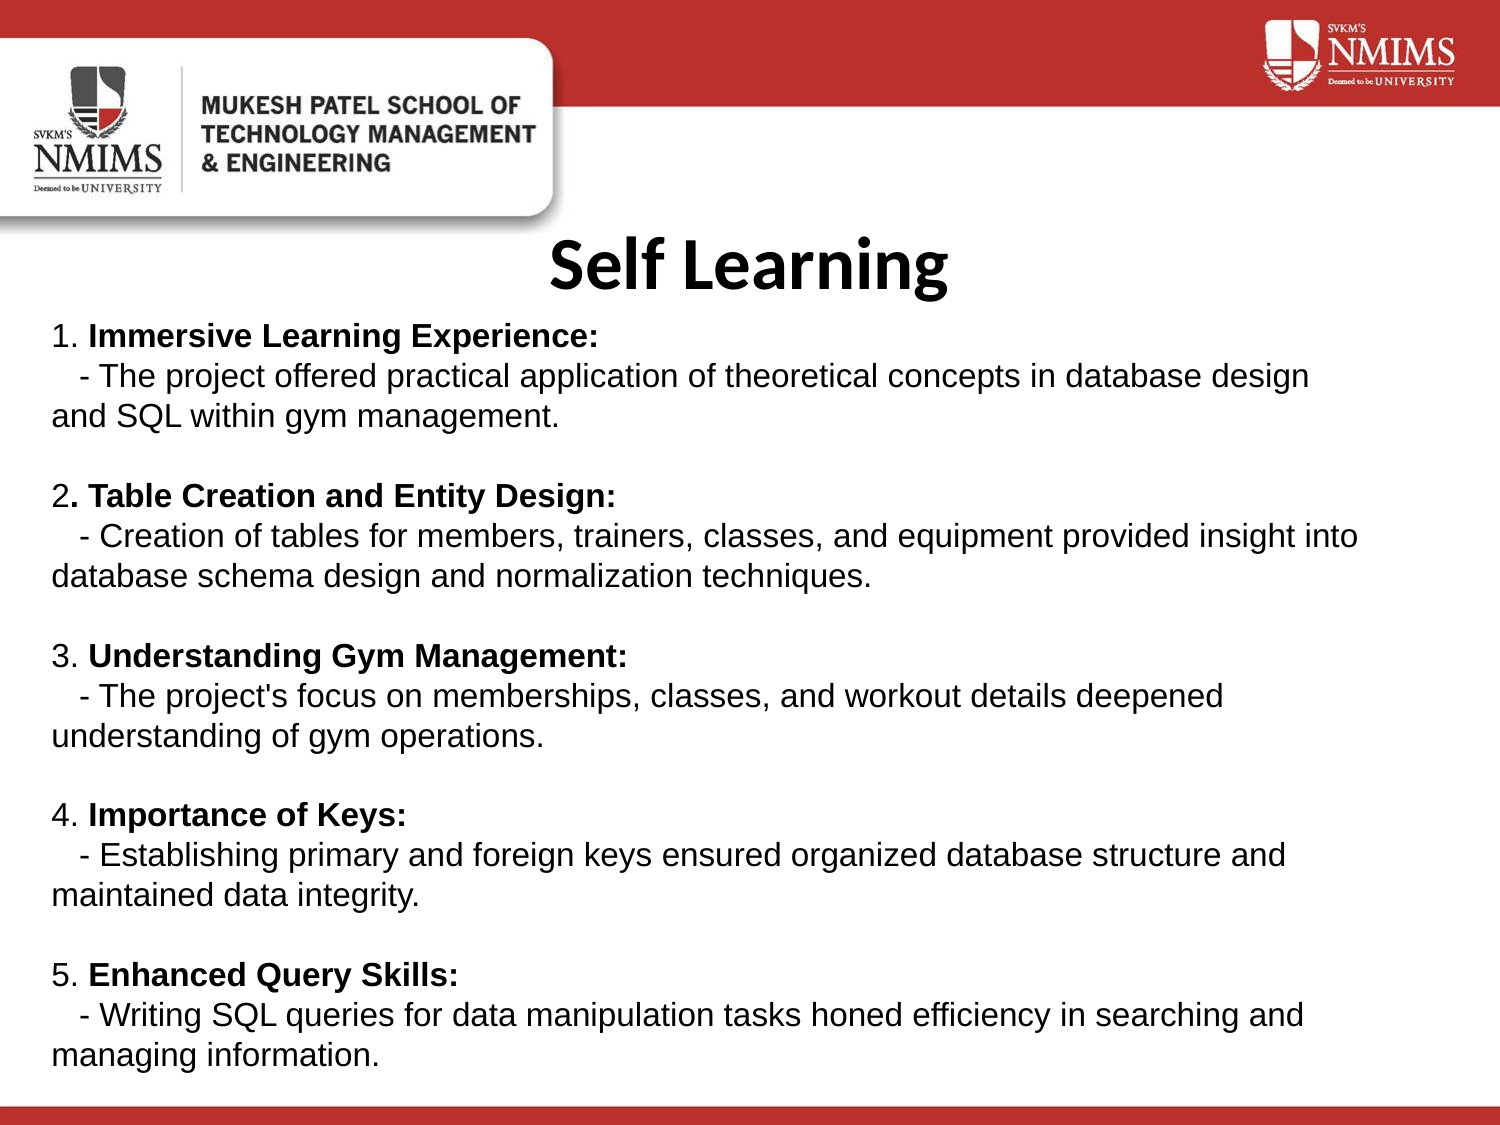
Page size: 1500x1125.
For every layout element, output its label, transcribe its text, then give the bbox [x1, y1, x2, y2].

picture [0, 0, 1500, 1125]
title Self Learning [75, 184, 1425, 335]
text_box 1. Immersive Learning Experience: - The project offered practical application of theoretical concepts in database design and SQL within gym management. 2. Table Creation and Entity Design: - Creation of tables for members, trainers, classes, and equipment provided insight into database schema design and normalization techniques. 3. Understanding Gym Management: - The project's focus on memberships, classes, and workout details deepened understanding of gym operations. 4. Importance of Keys: - Establishing primary and foreign keys ensured organized database structure and maintained data integrity. 5. Enhanced Query Skills: - Writing SQL queries for data manipulation tasks honed efficiency in searching and managing information. [36, 307, 1387, 1081]
